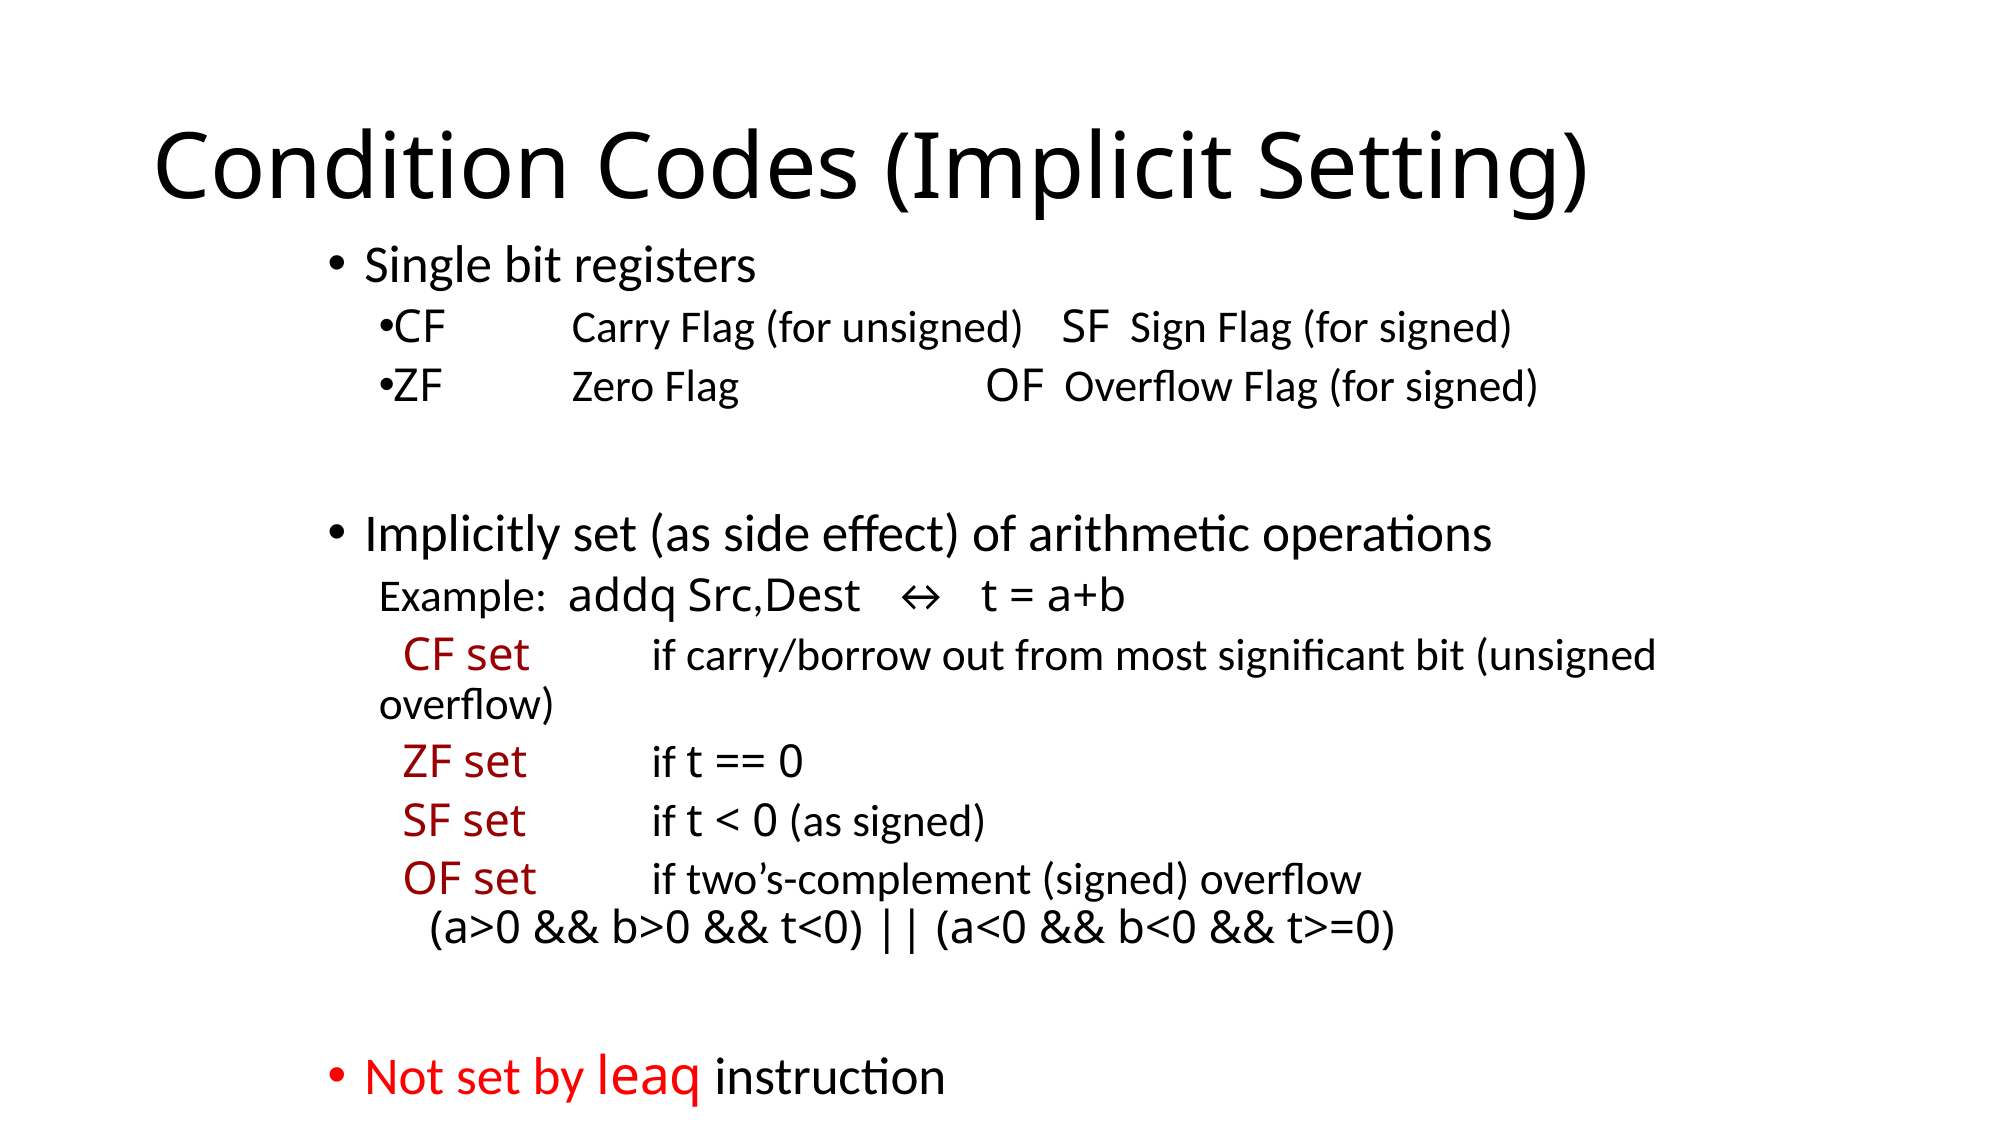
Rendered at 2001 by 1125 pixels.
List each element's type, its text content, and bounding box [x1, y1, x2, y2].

list Single bit registers CF Carry Flag (for unsigned) SF Sign Flag (for signed) ZF Zero Flag OF Overflow Flag (for signed) Implicitly set (as side effect) of arithmetic operations Example: addq Src,Dest ↔ t = a+b CF set if carry/borrow out from most significant bit (unsigned overflow) ZF set if t == 0 SF set if t < 0 (as signed) OF set if two’s-complement (signed) overflow (a>0 && b>0 && t<0) || (a<0 && b<0 && t>=0) Not set by leaq instruction [312, 229, 1723, 1121]
title Condition Codes (Implicit Setting) [137, 59, 1863, 278]
